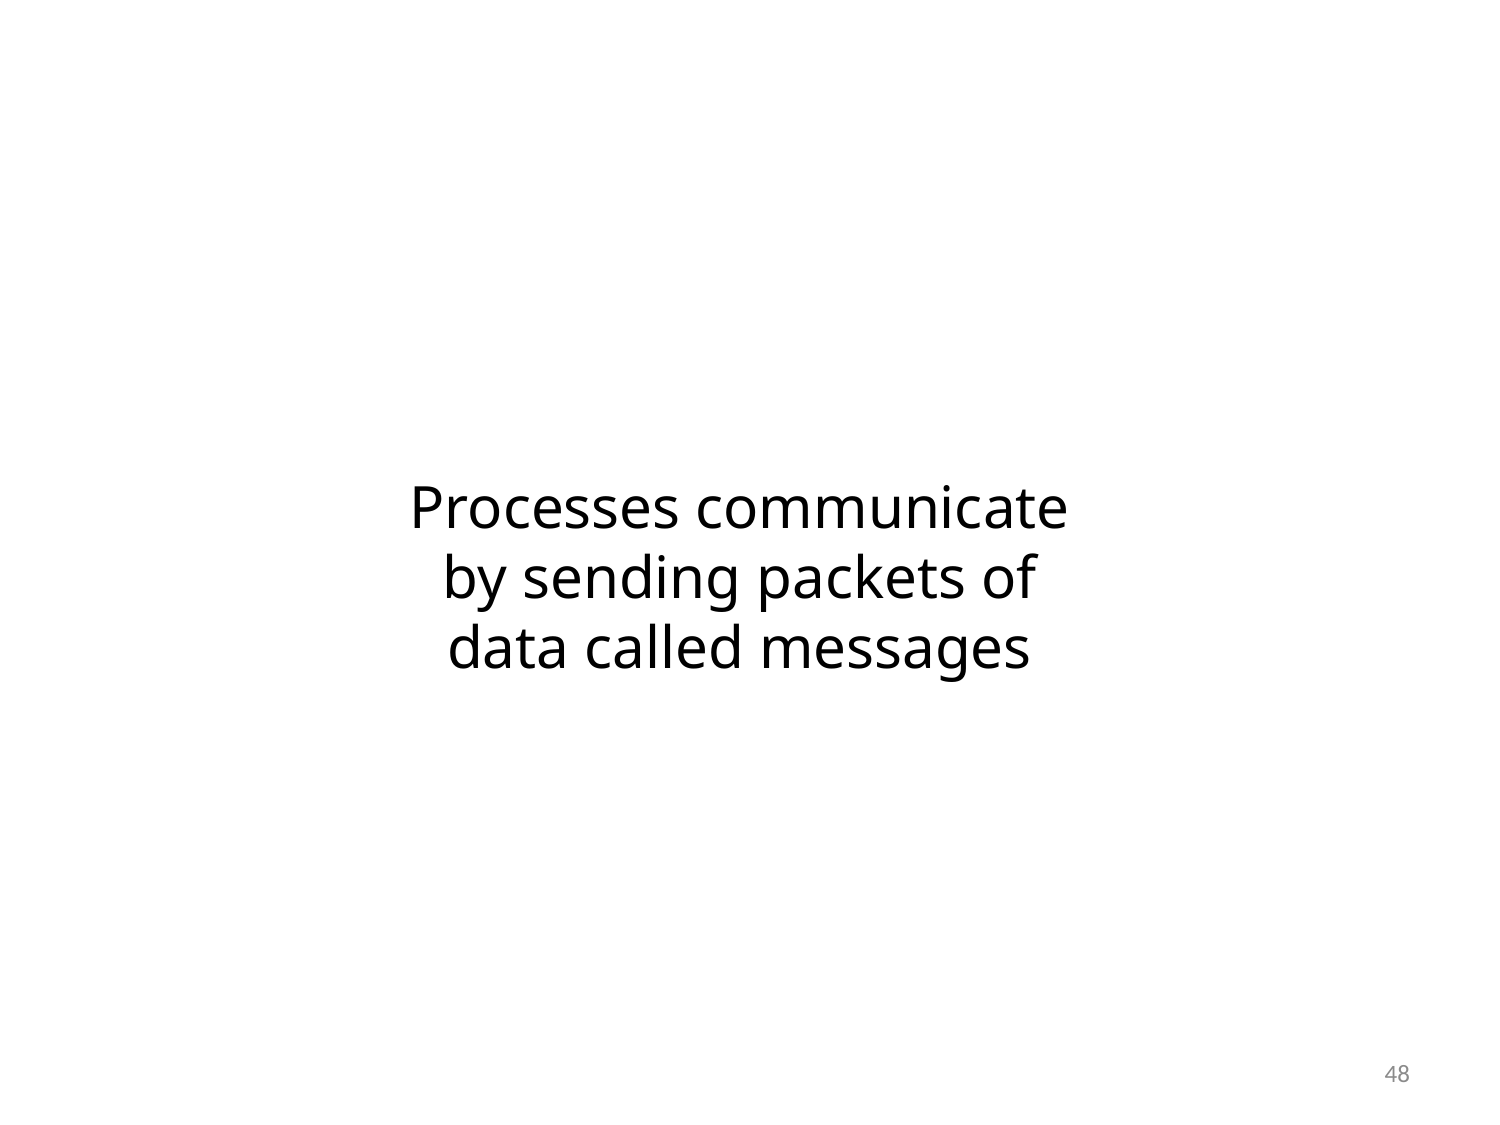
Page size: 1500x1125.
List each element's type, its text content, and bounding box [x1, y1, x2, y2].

slide_number 48 [1074, 1042, 1425, 1103]
text_box Processes communicate by sending packets of data called messages [364, 462, 1115, 688]
